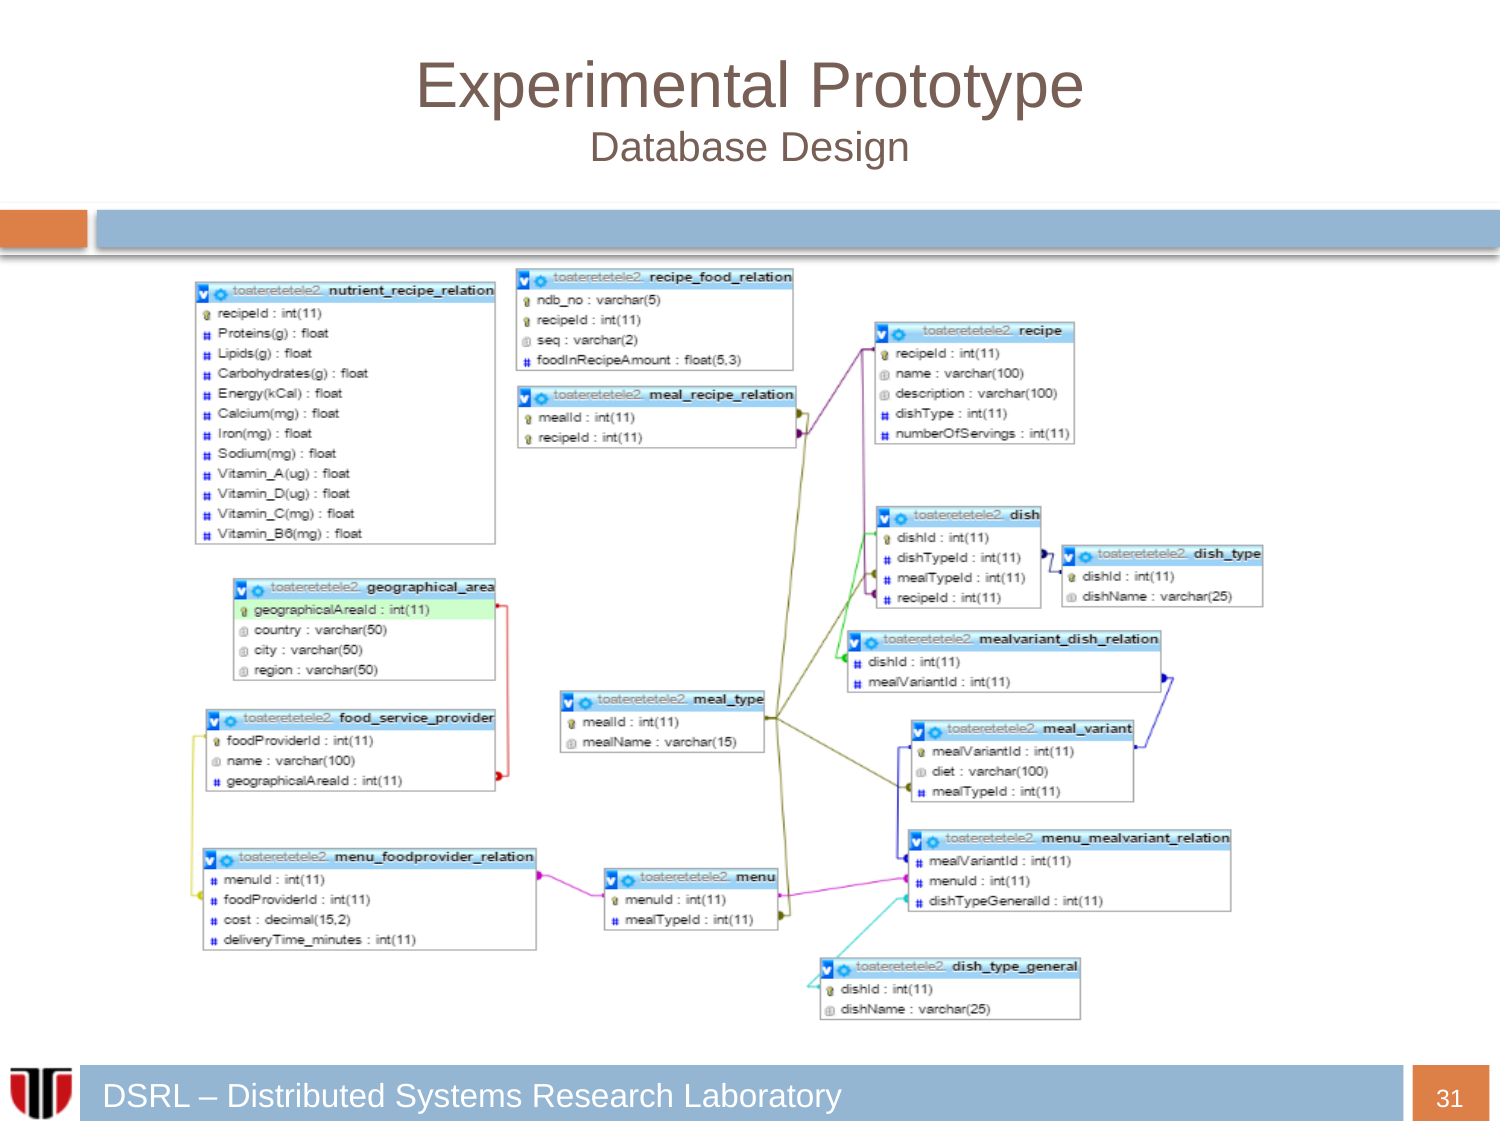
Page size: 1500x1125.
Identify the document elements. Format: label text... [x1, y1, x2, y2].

picture [182, 266, 1282, 1036]
title Experimental Prototype Database Design [0, 0, 1500, 213]
slide_number 31 [1412, 1074, 1488, 1113]
picture [0, 1062, 1499, 1121]
